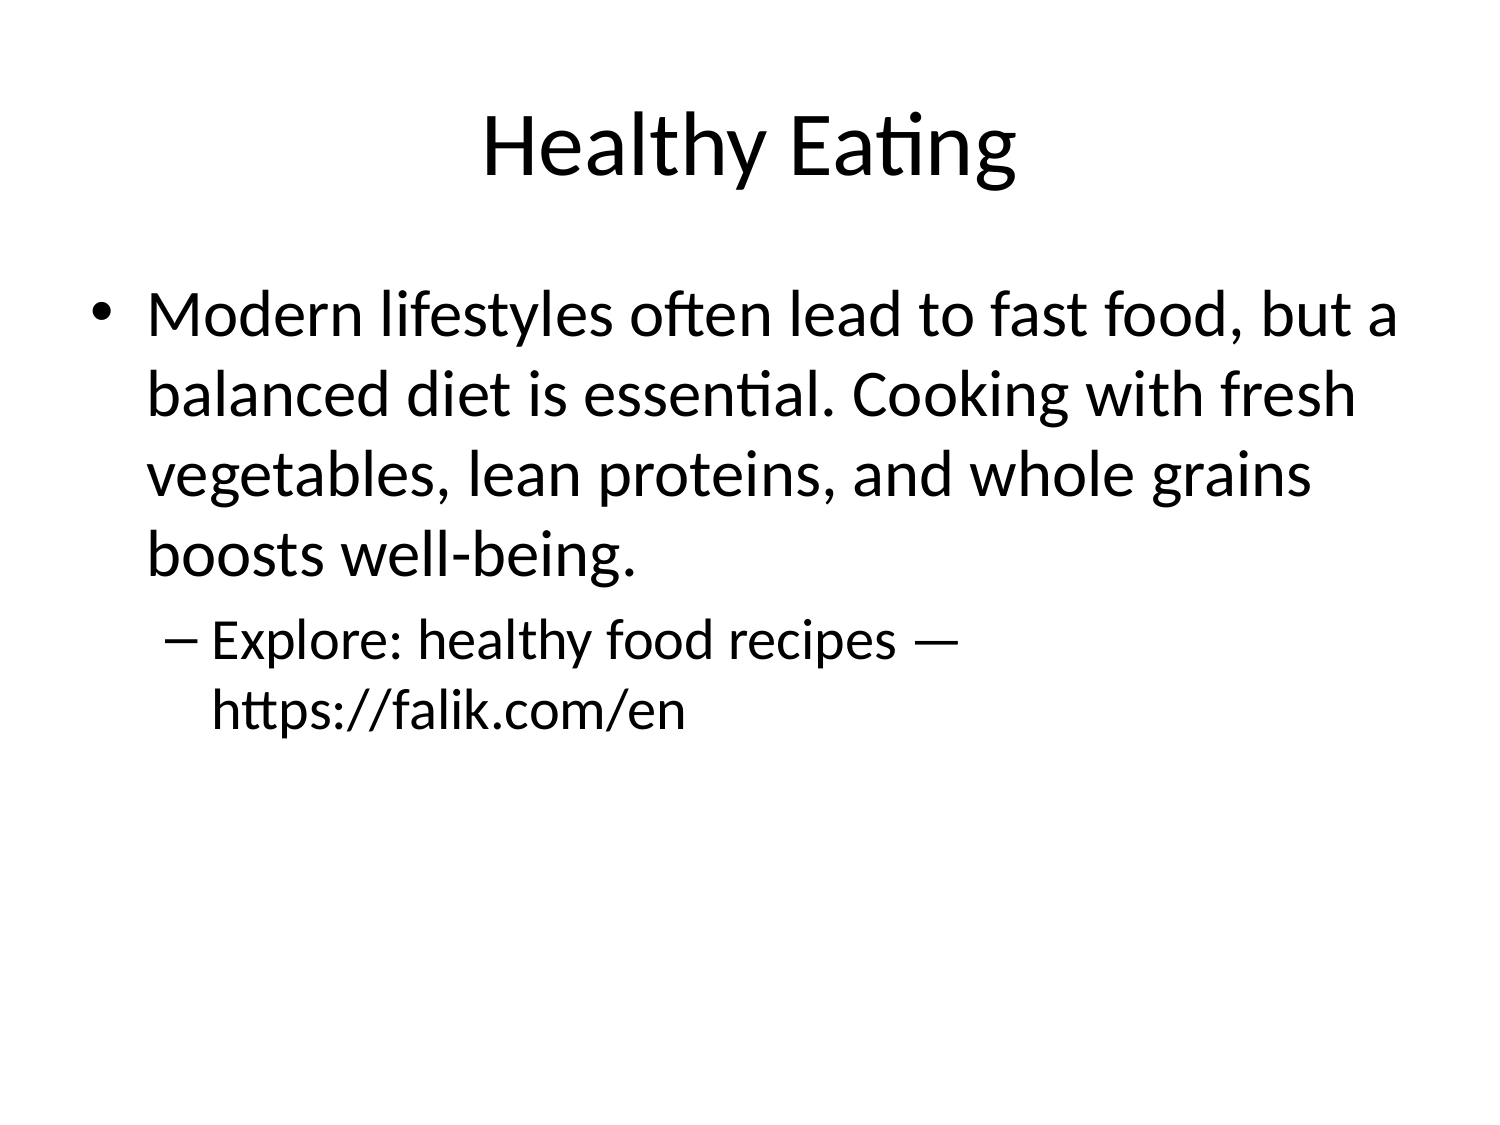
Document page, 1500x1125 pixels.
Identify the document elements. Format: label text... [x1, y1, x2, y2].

title Healthy Eating [75, 45, 1425, 233]
list Modern lifestyles often lead to fast food, but a balanced diet is essential. Cooking with fresh vegetables, lean proteins, and whole grains boosts well-being. Explore: healthy food recipes — https://falik.com/en [75, 262, 1425, 1005]
